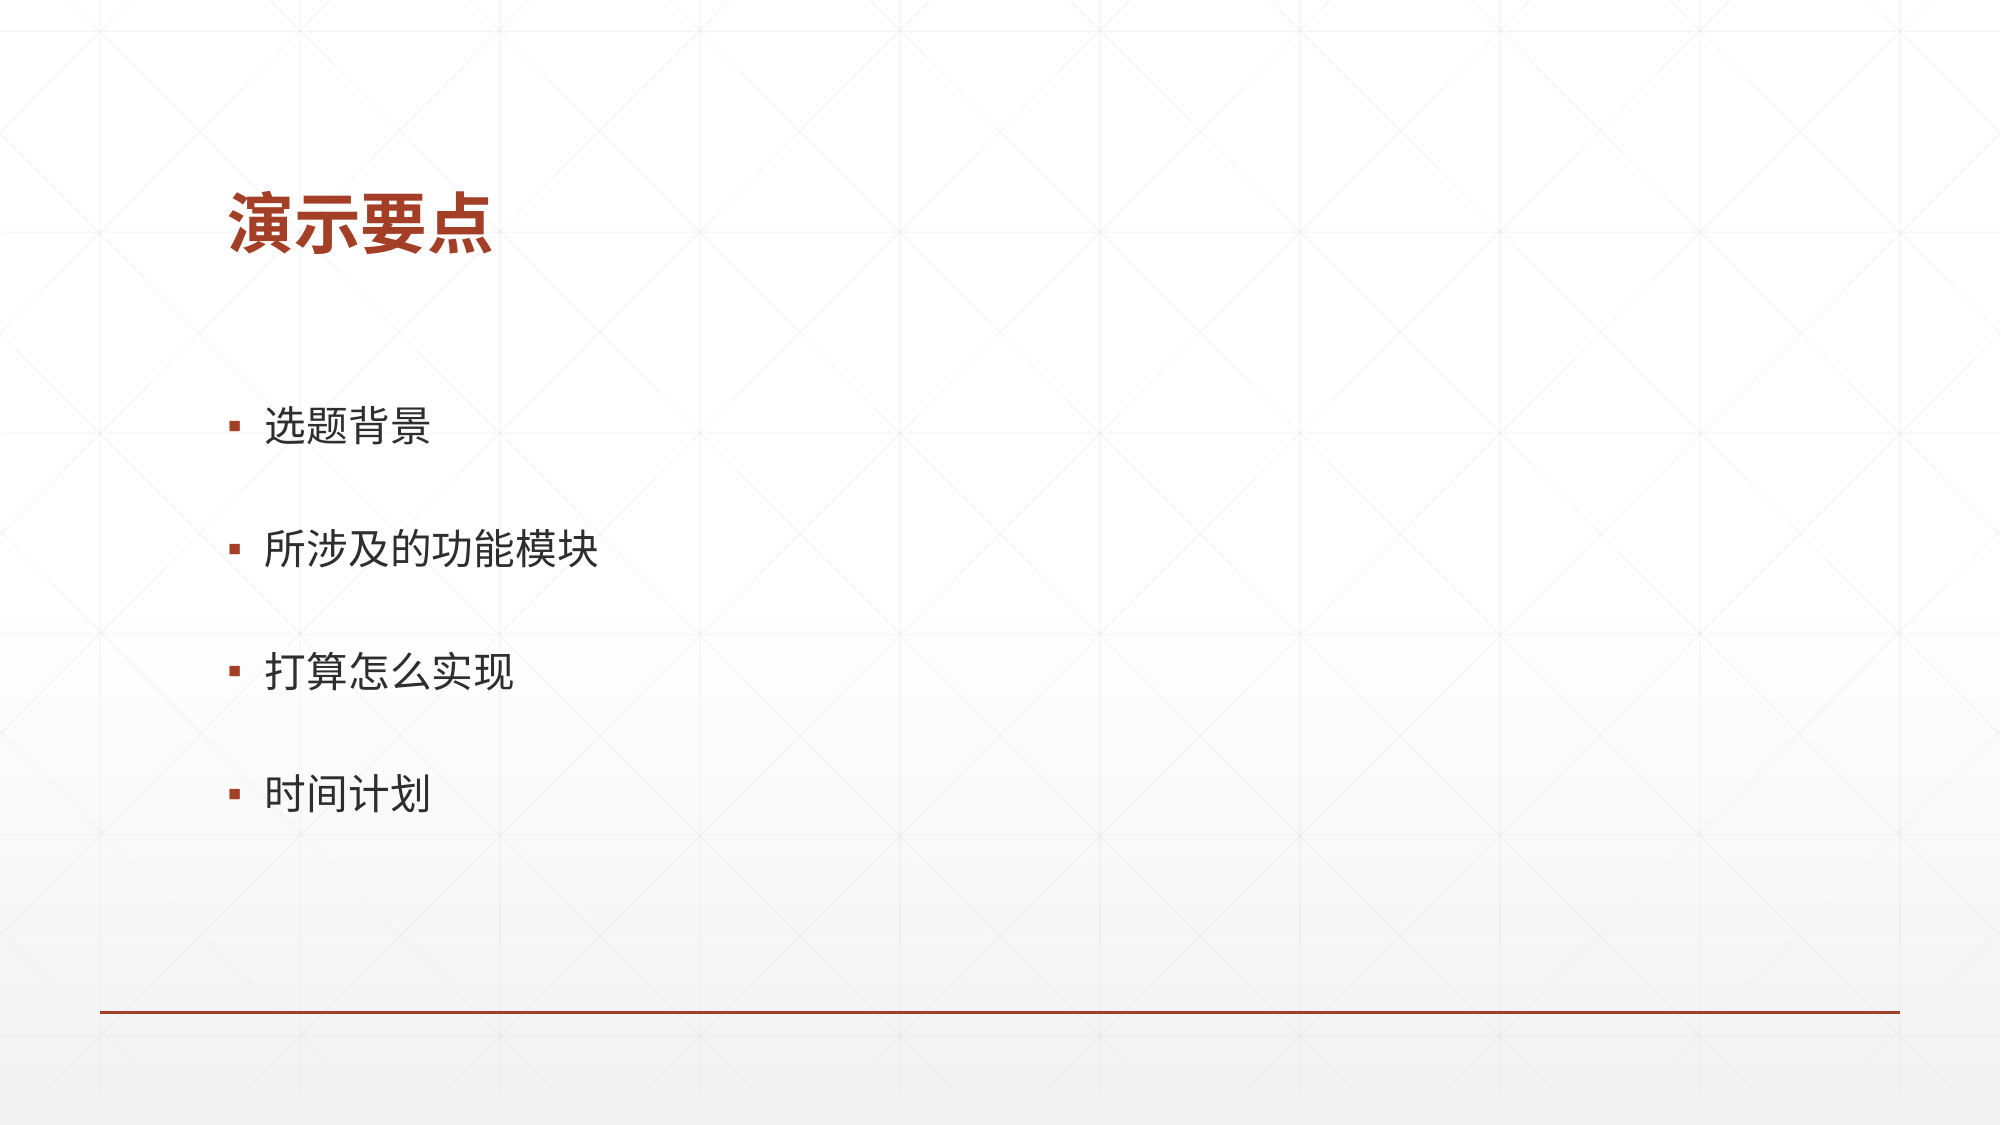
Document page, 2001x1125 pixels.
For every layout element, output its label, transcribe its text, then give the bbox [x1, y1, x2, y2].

title 演示要点 [212, 82, 1788, 270]
list 选题背景 所涉及的功能模块 打算怎么实现 时间计划 [212, 270, 1788, 946]
